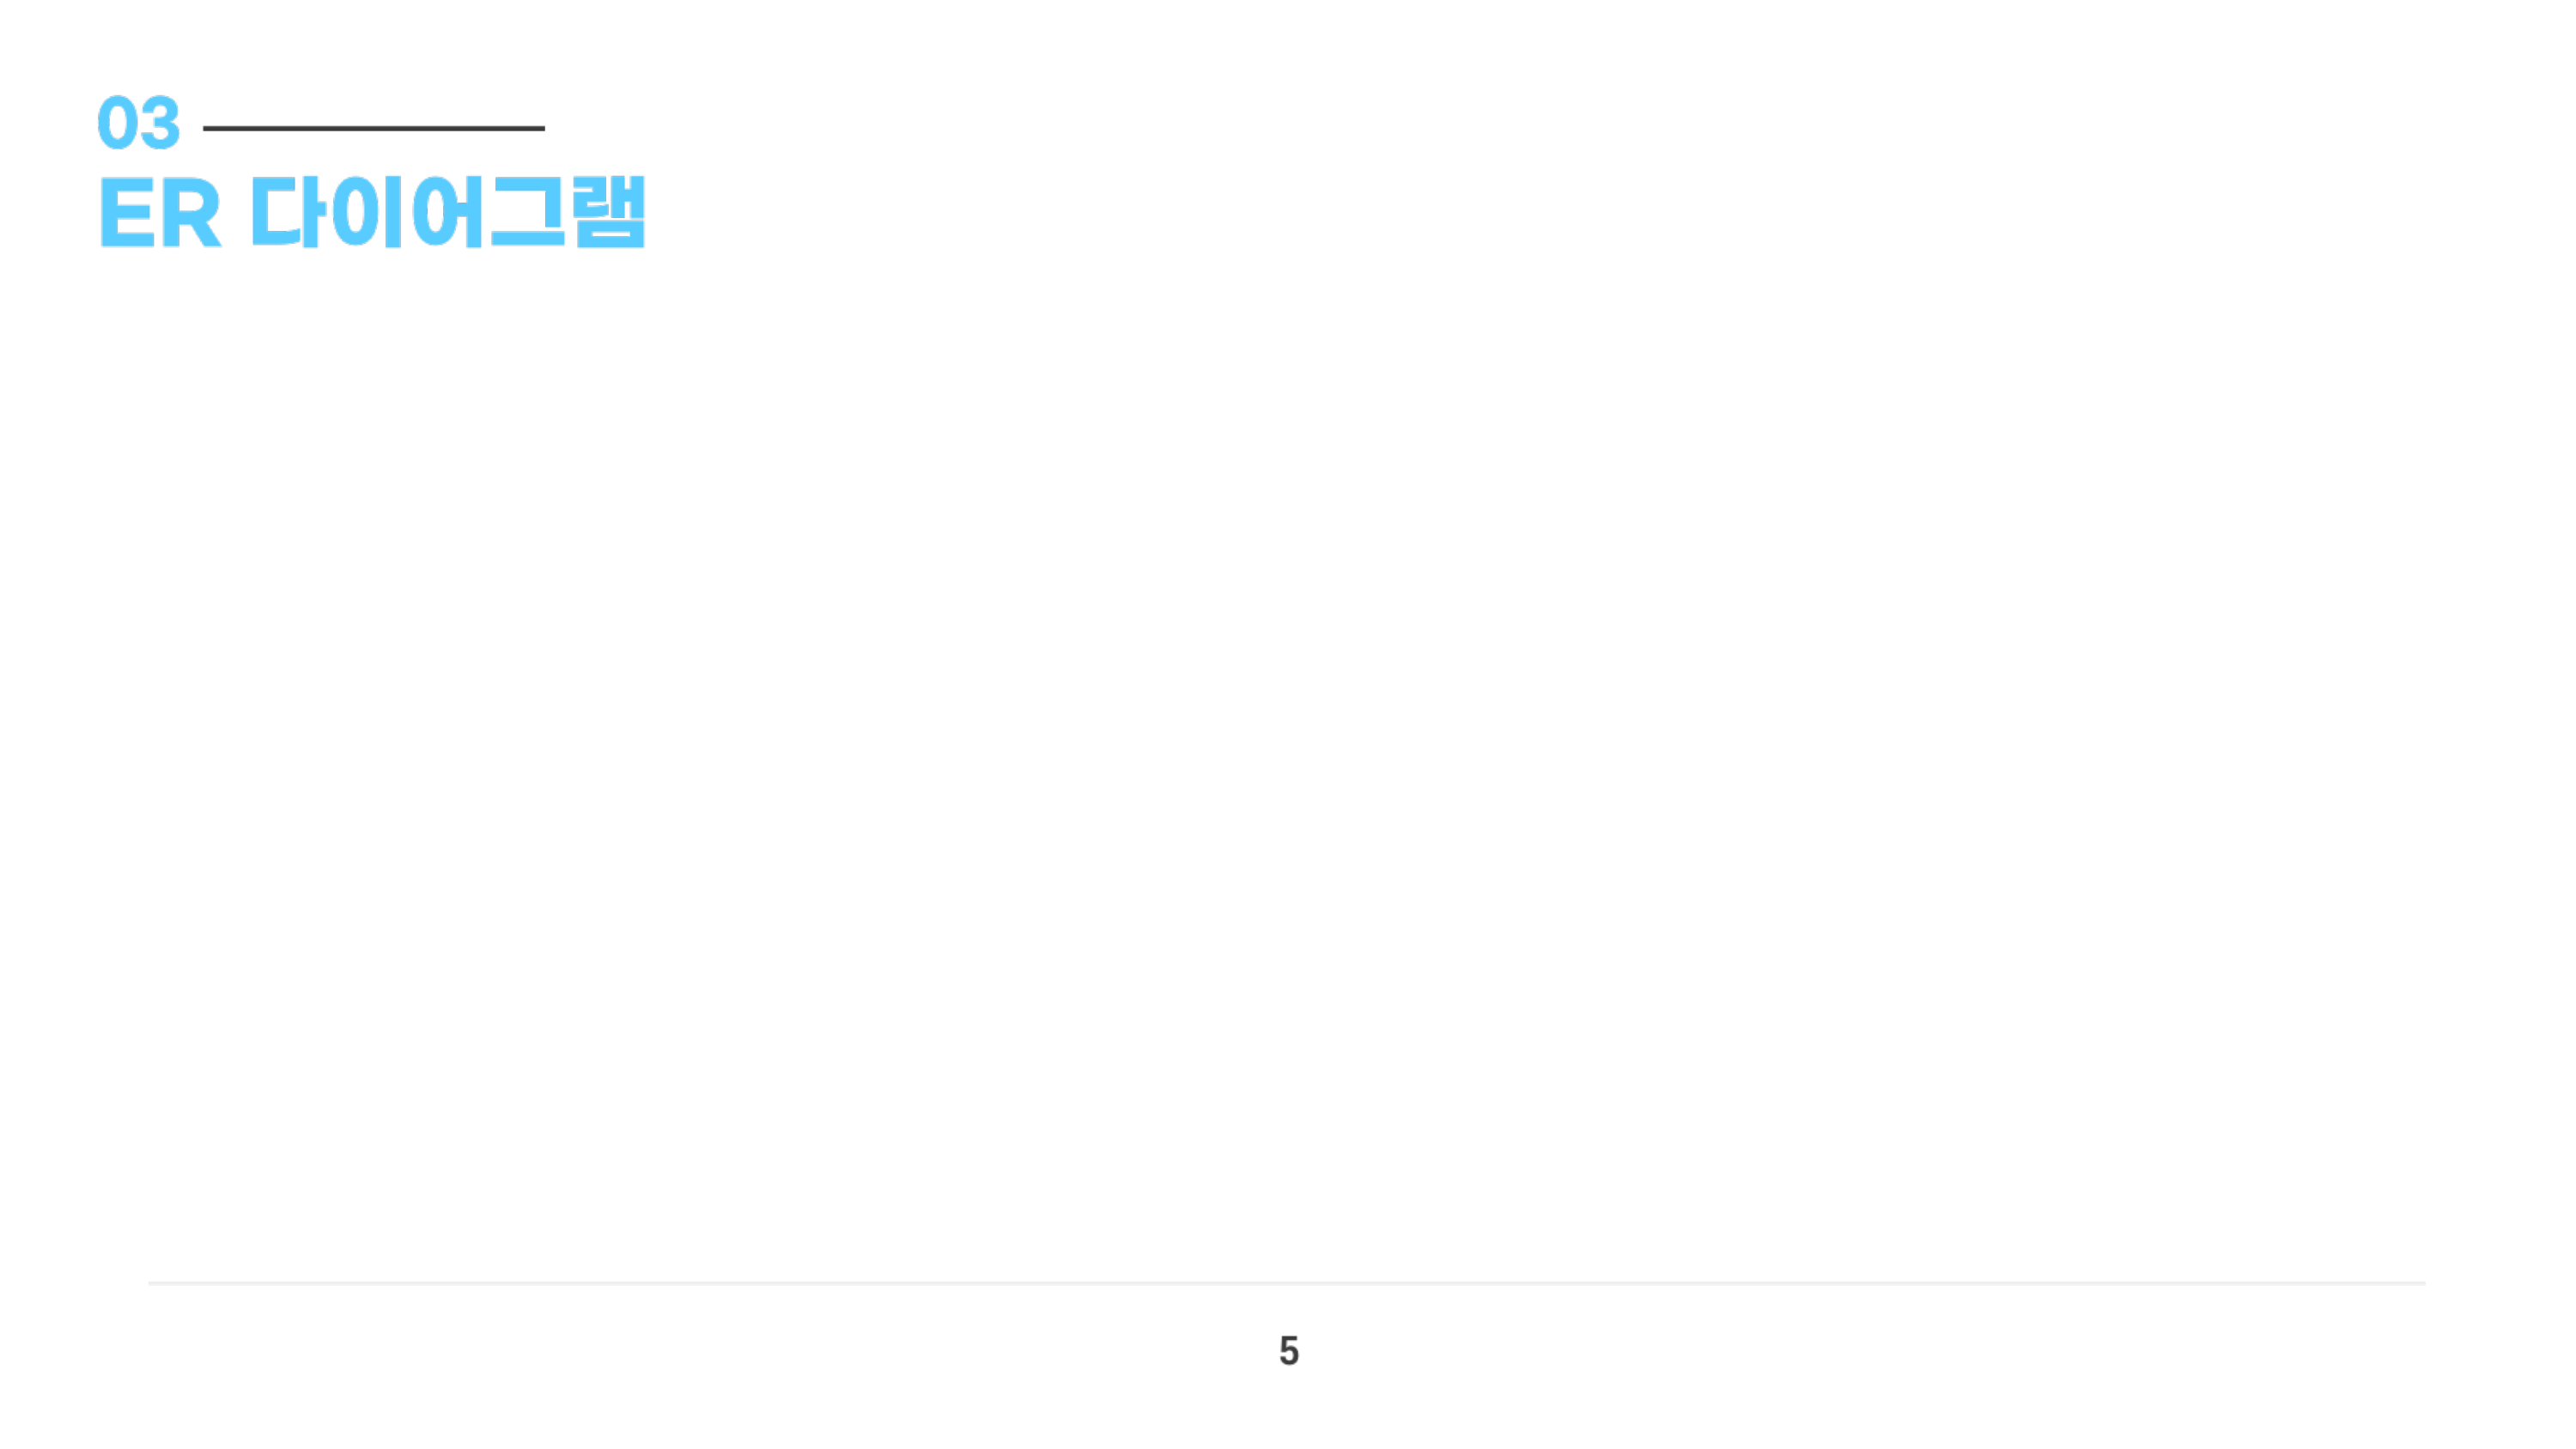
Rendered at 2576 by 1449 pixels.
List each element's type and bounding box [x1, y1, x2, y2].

text_box [149, 1282, 2427, 1286]
text_box [202, 125, 545, 131]
picture [1010, 1320, 1320, 1382]
picture [83, 76, 683, 287]
